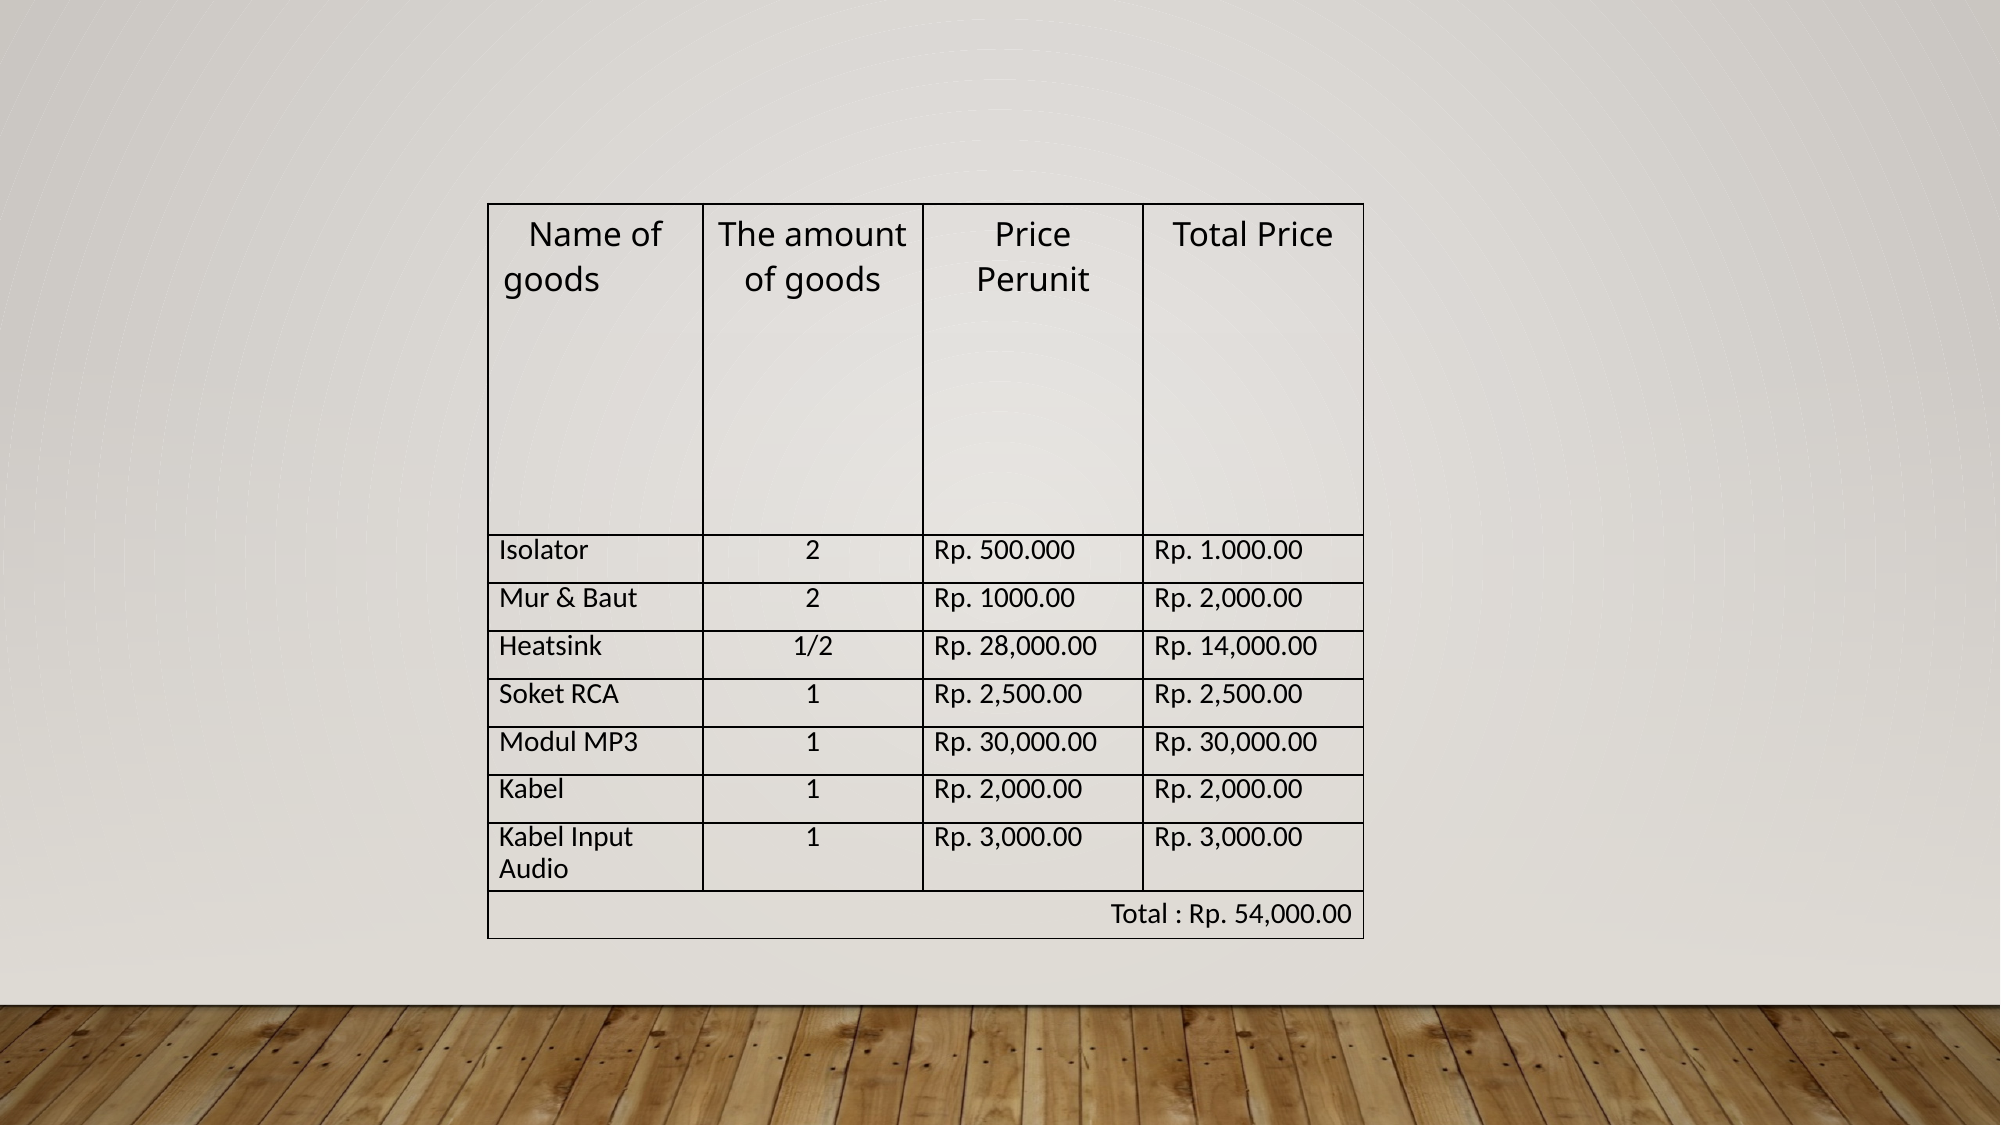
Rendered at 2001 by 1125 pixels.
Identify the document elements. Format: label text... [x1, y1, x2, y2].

table_cell Rp. 28,000.00 [924, 632, 1142, 678]
table_cell Rp. 30,000.00 [924, 728, 1142, 774]
picture [0, 1005, 2000, 1125]
table_cell Total : Rp. 54,000.00 [489, 892, 1363, 938]
table_cell Rp. 1000.00 [924, 584, 1142, 630]
table_cell 1 [704, 728, 922, 774]
table_cell Heatsink [489, 632, 702, 678]
table_cell Rp. 3,000.00 [1144, 824, 1363, 890]
table_cell 2 [704, 584, 922, 630]
table_cell Isolator [489, 536, 702, 582]
table_cell Kabel Input Audio [489, 824, 702, 890]
table_cell Rp. 2,000.00 [1144, 584, 1363, 630]
table_header Name of goods [489, 205, 702, 534]
table_cell Rp. 2,500.00 [1144, 680, 1363, 726]
table_cell Soket RCA [489, 680, 702, 726]
table_cell 1 [704, 824, 922, 890]
table_cell Rp. 14,000.00 [1144, 632, 1363, 678]
table_cell Rp. 2,000.00 [924, 776, 1142, 822]
table_cell Rp. 30,000.00 [1144, 728, 1363, 774]
table_cell Mur & Baut [489, 584, 702, 630]
table_cell Rp. 3,000.00 [924, 824, 1142, 890]
table_cell 1 [704, 776, 922, 822]
table_cell Modul MP3 [489, 728, 702, 774]
table_header The amount of goods [704, 205, 922, 534]
table_cell 1 [704, 680, 922, 726]
table_cell Rp. 1.000.00 [1144, 536, 1363, 582]
table_header Total Price [1144, 205, 1363, 534]
table_cell Rp. 500.000 [924, 536, 1142, 582]
table_cell Rp. 2,500.00 [924, 680, 1142, 726]
table_header Price Perunit [924, 205, 1142, 534]
table_cell 2 [704, 536, 922, 582]
table_cell Kabel [489, 776, 702, 822]
table_cell 1/2 [704, 632, 922, 678]
table_cell Rp. 2,000.00 [1144, 776, 1363, 822]
